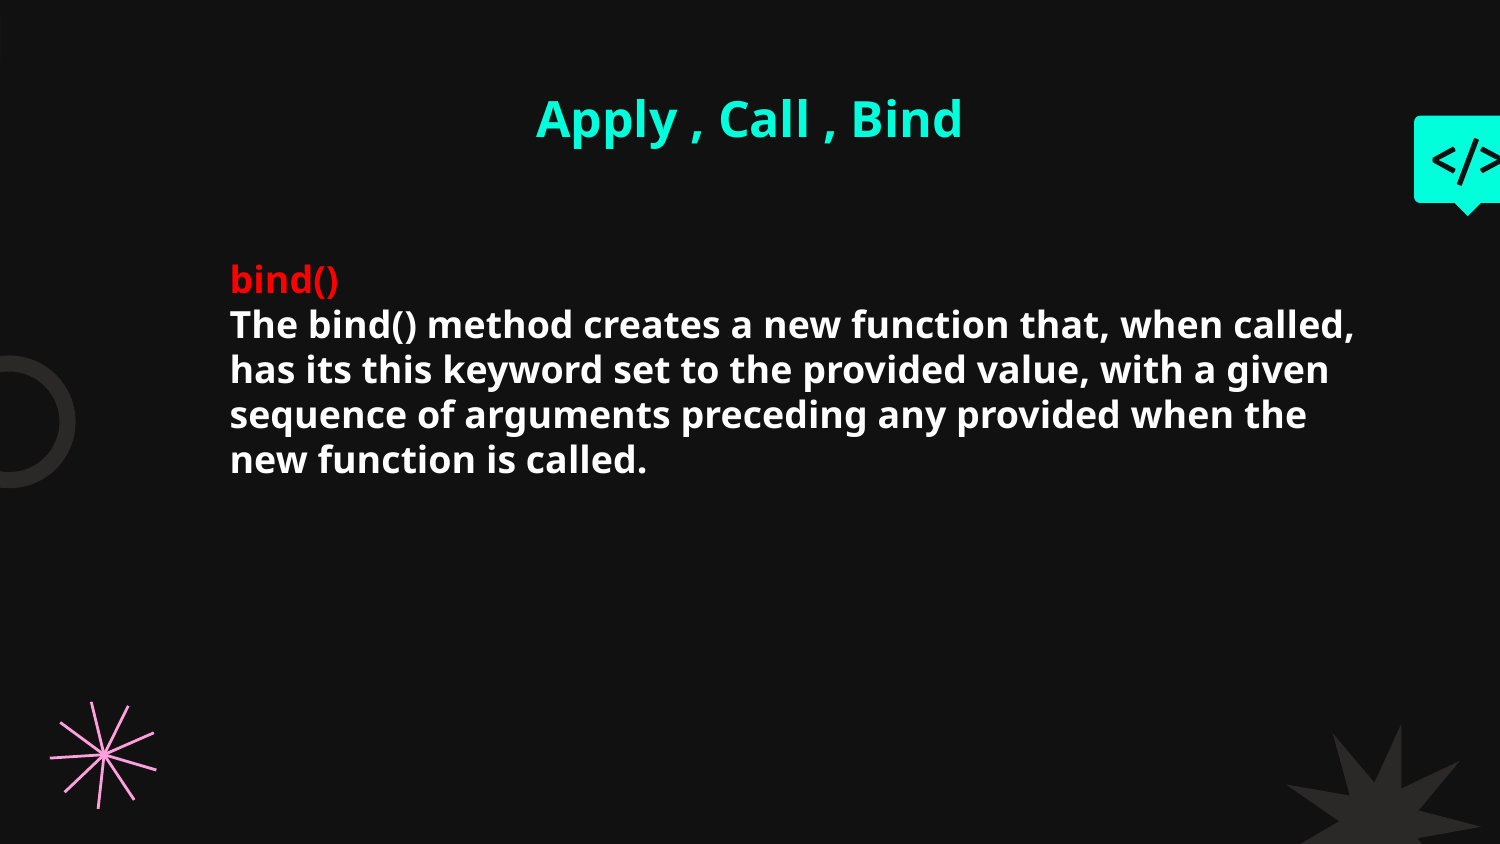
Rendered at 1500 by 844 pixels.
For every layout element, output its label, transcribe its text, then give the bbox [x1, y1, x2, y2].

subtitle bind() The bind() method creates a new function that, when called, has its this keyword set to the provided value, with a given sequence of arguments preceding any provided when the new function is called. [189, 240, 1372, 823]
title Apply , Call , Bind [118, 72, 1382, 167]
